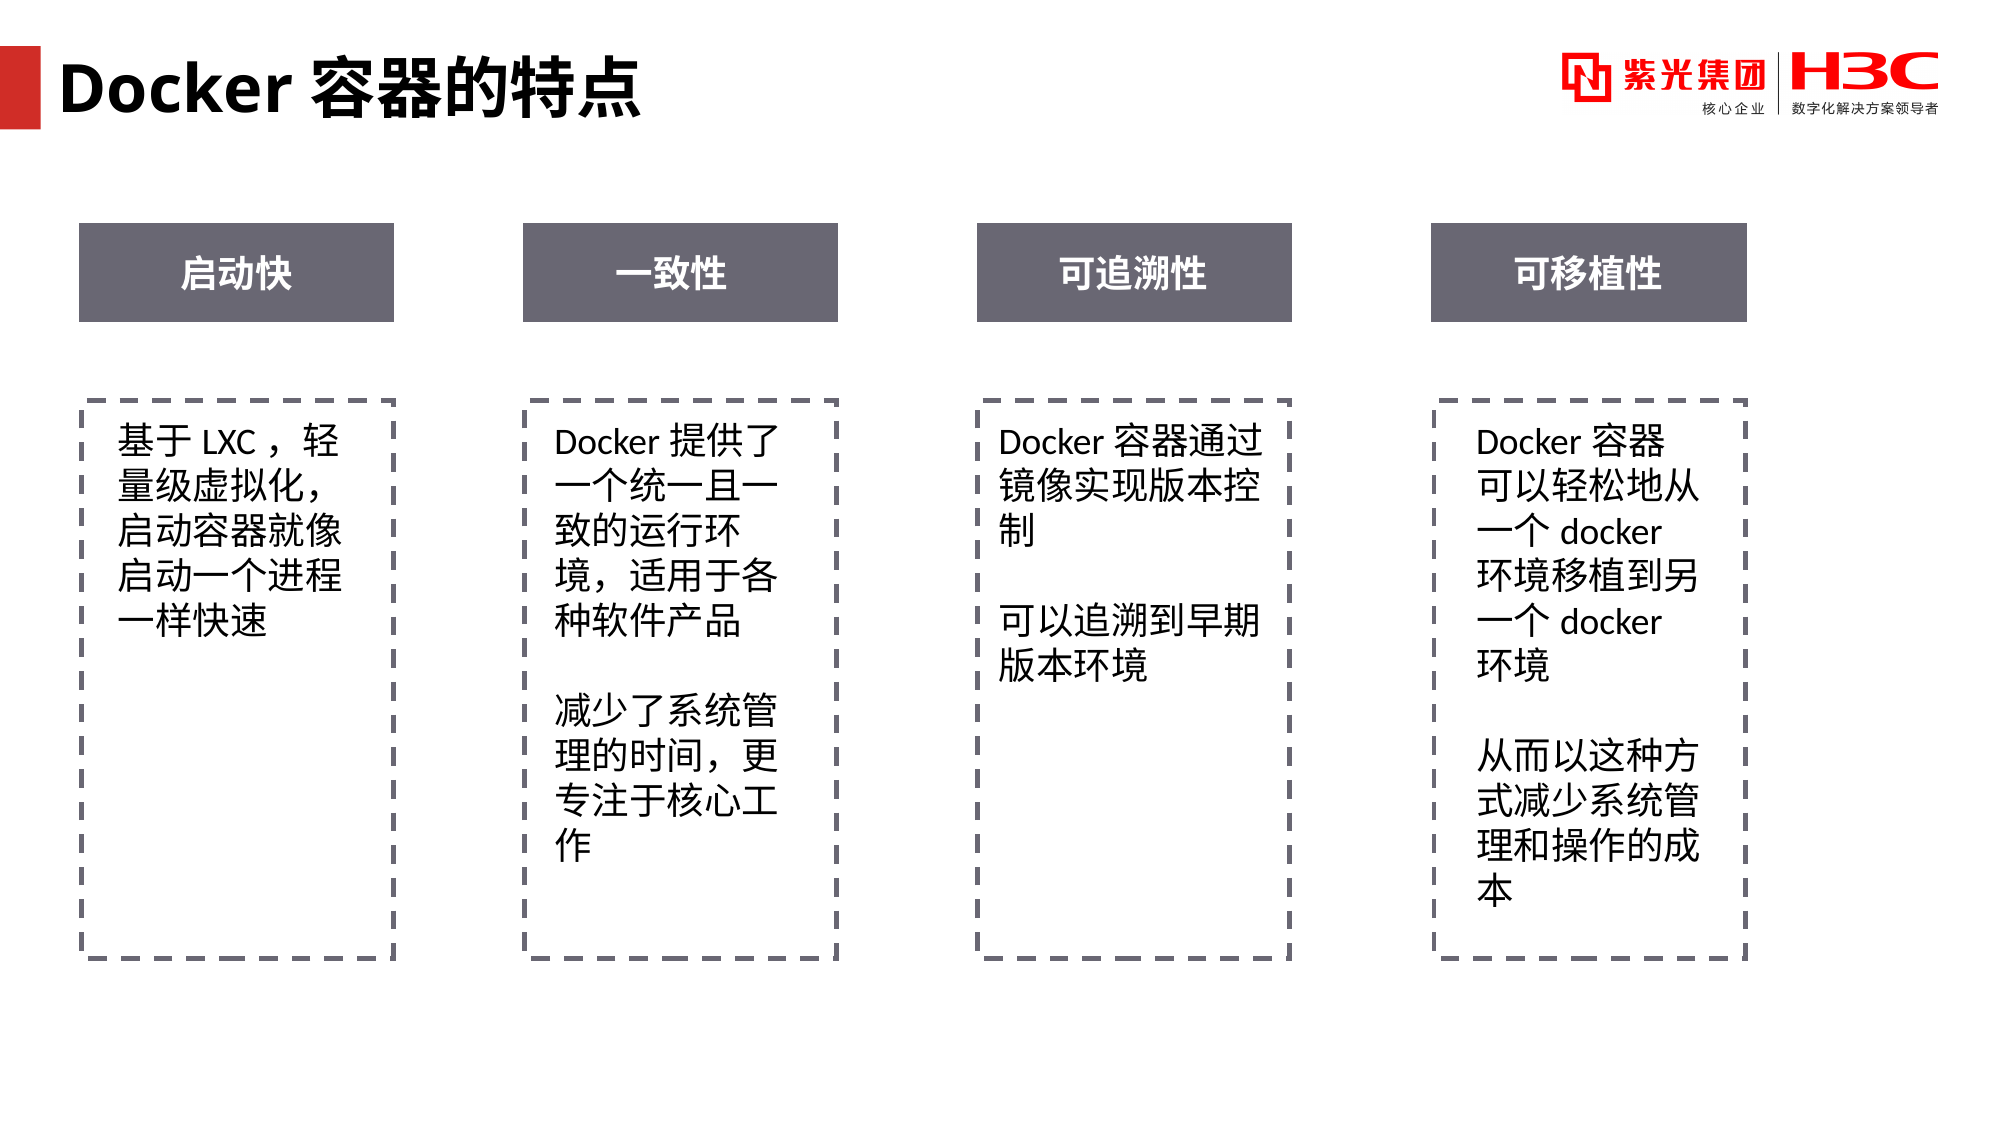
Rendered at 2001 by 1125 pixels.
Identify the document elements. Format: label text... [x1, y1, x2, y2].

text_box [80, 223, 394, 322]
text_box Docker提供了一个统一且一致的运行环境，适用于各种软件产品 减少了系统管理的时间，更专注于核心工作 [546, 409, 815, 875]
text_box Docker容器的特点 [49, 47, 651, 134]
text_box [523, 223, 838, 322]
text_box 基于LXC，轻量级虚拟化，启动容器就像启动一个进程一样快速 [110, 409, 364, 650]
text_box Docker容器可以轻松地从一个docker环境移植到另一个docker环境 从而以这种方式减少系统管理和操作的成本 [1468, 409, 1710, 920]
text_box Docker容器通过镜像实现版本控制 可以追溯到早期版本环境 [991, 409, 1278, 695]
text_box [977, 400, 1290, 959]
text_box 可移植性 [1505, 242, 1673, 303]
text_box 一致性 [608, 242, 754, 303]
text_box [0, 46, 41, 130]
text_box 可追溯性 [1050, 242, 1218, 303]
text_box [1432, 223, 1746, 322]
text_box [977, 223, 1291, 322]
text_box [1433, 400, 1746, 959]
picture [1562, 51, 1938, 115]
text_box [524, 400, 837, 959]
text_box [81, 400, 394, 959]
text_box 启动快 [172, 242, 301, 303]
